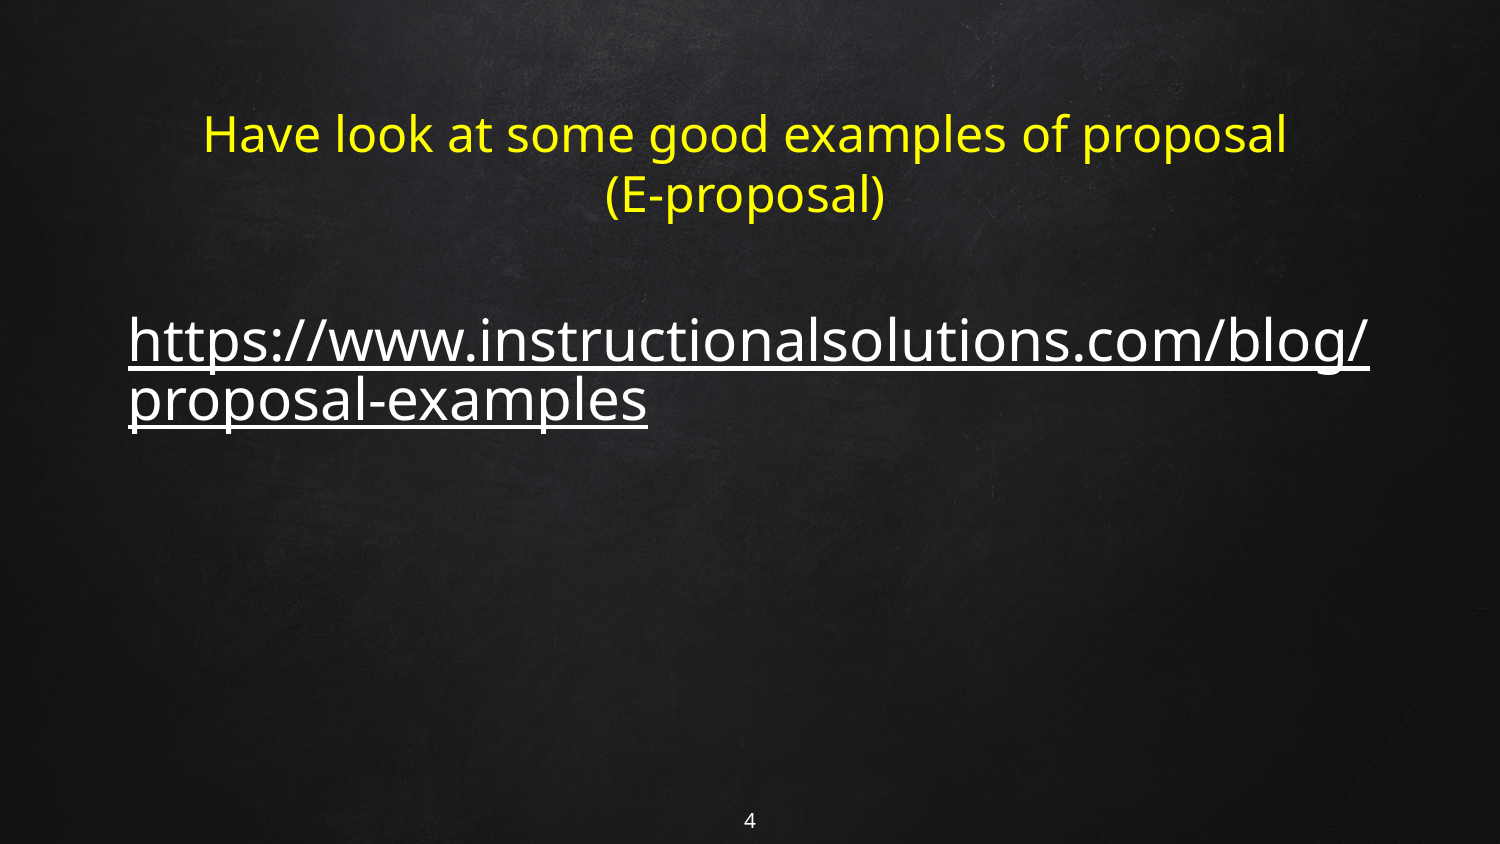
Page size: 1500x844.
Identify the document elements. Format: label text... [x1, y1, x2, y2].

title https://www.instructionalsolutions.com/blog/proposal-examples [112, 347, 1388, 538]
picture [0, 0, 1500, 844]
subtitle Have look at some good examples of proposal (E-proposal) [99, 87, 1375, 216]
slide_number 4 [705, 792, 795, 844]
